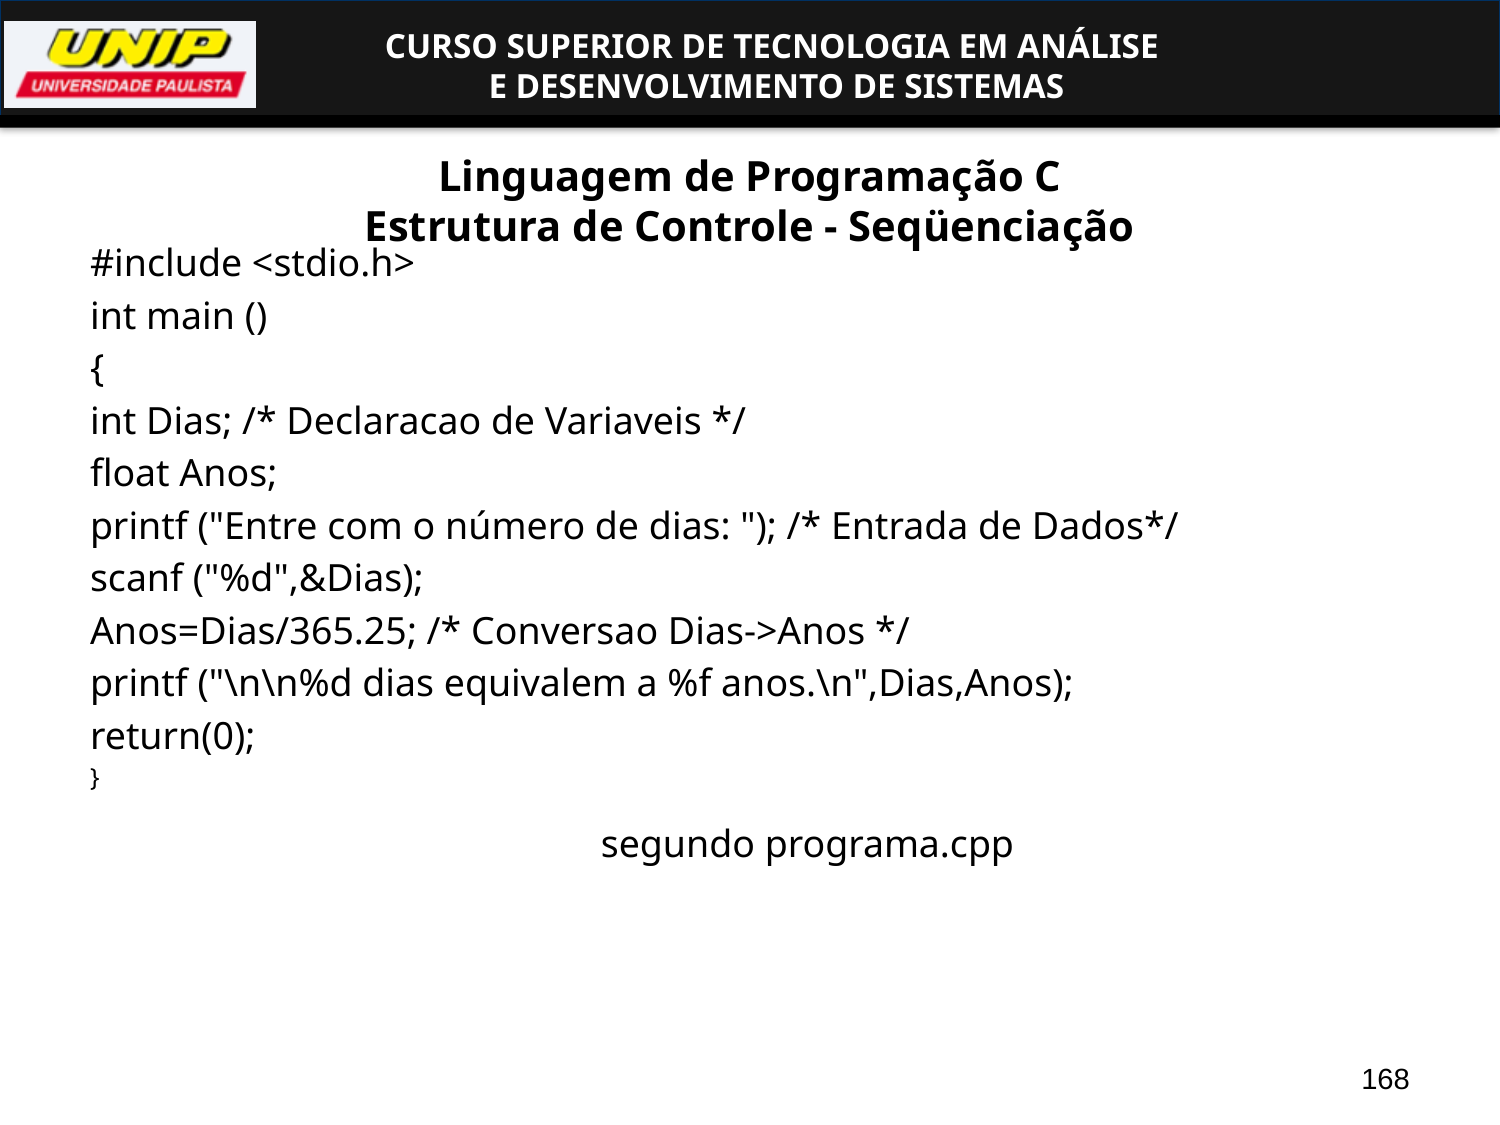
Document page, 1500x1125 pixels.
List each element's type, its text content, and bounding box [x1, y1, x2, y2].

title Linguagem de Programação C Estrutura de Controle - Seqüenciação [75, 62, 1425, 231]
slide_number 168 [1074, 1024, 1425, 1103]
list #include <stdio.h> int main () { int Dias; /* Declaracao de Variaveis */ float Anos; printf ("Entre com o número de dias: "); /* Entrada de Dados*/ scanf ("%d",&Dias); Anos=Dias/365.25; /* Conversao Dias->Anos */ printf ("\n\n%d dias equivalem a %f anos.\n",Dias,Anos); return(0); } [75, 231, 1425, 988]
picture [4, 21, 256, 108]
text_box segundo programa.cpp [586, 812, 1030, 873]
